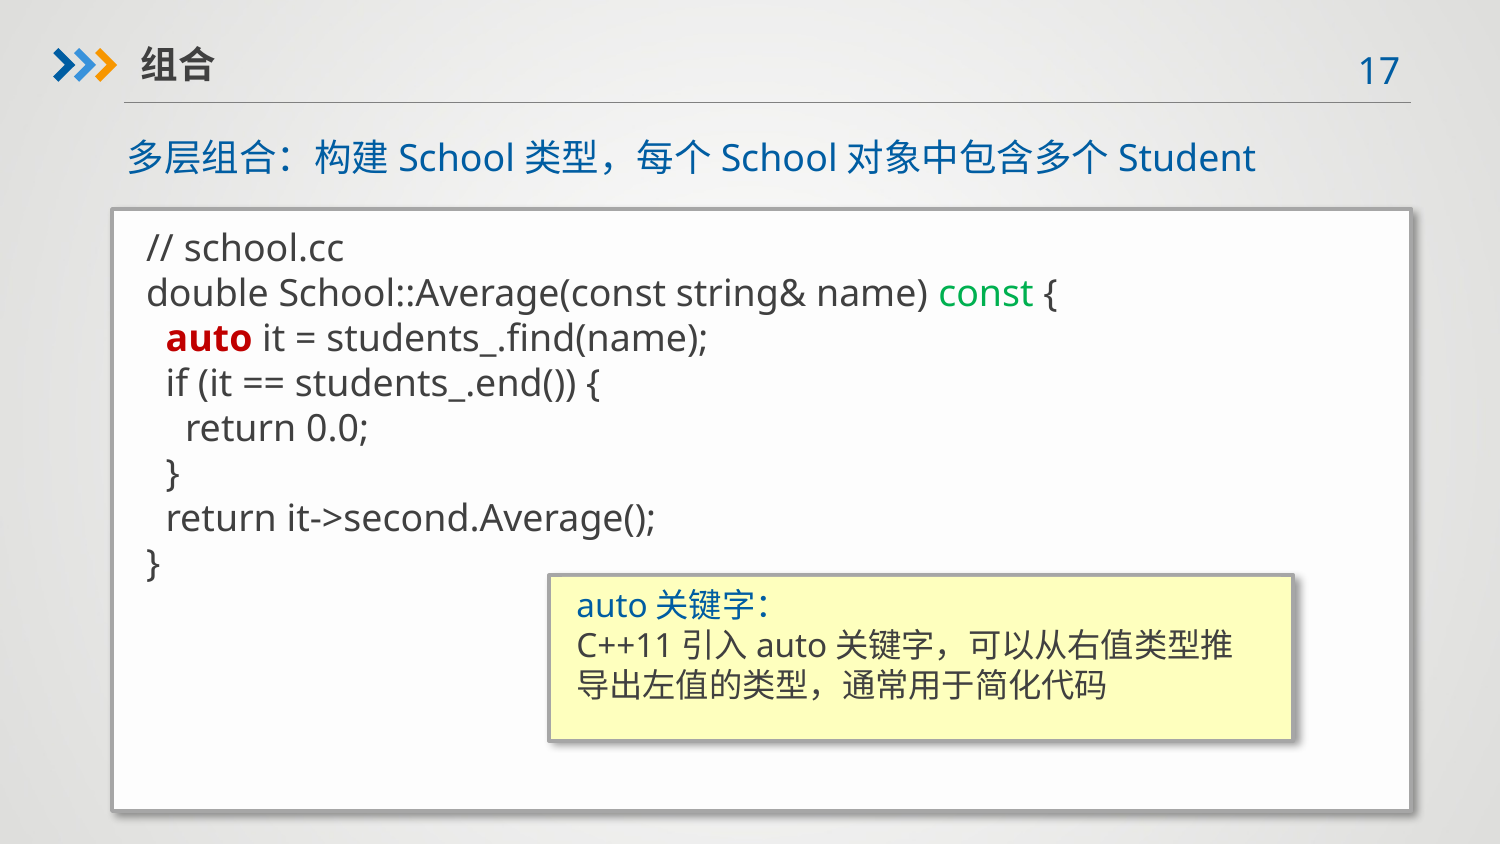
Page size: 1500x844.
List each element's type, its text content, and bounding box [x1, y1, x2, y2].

text_box 多层组合：构建School类型，每个School对象中包含多个Student [112, 126, 1353, 187]
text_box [548, 575, 1294, 741]
picture [0, 0, 1500, 844]
text_box 组合 [140, 32, 526, 95]
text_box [111, 208, 1412, 812]
